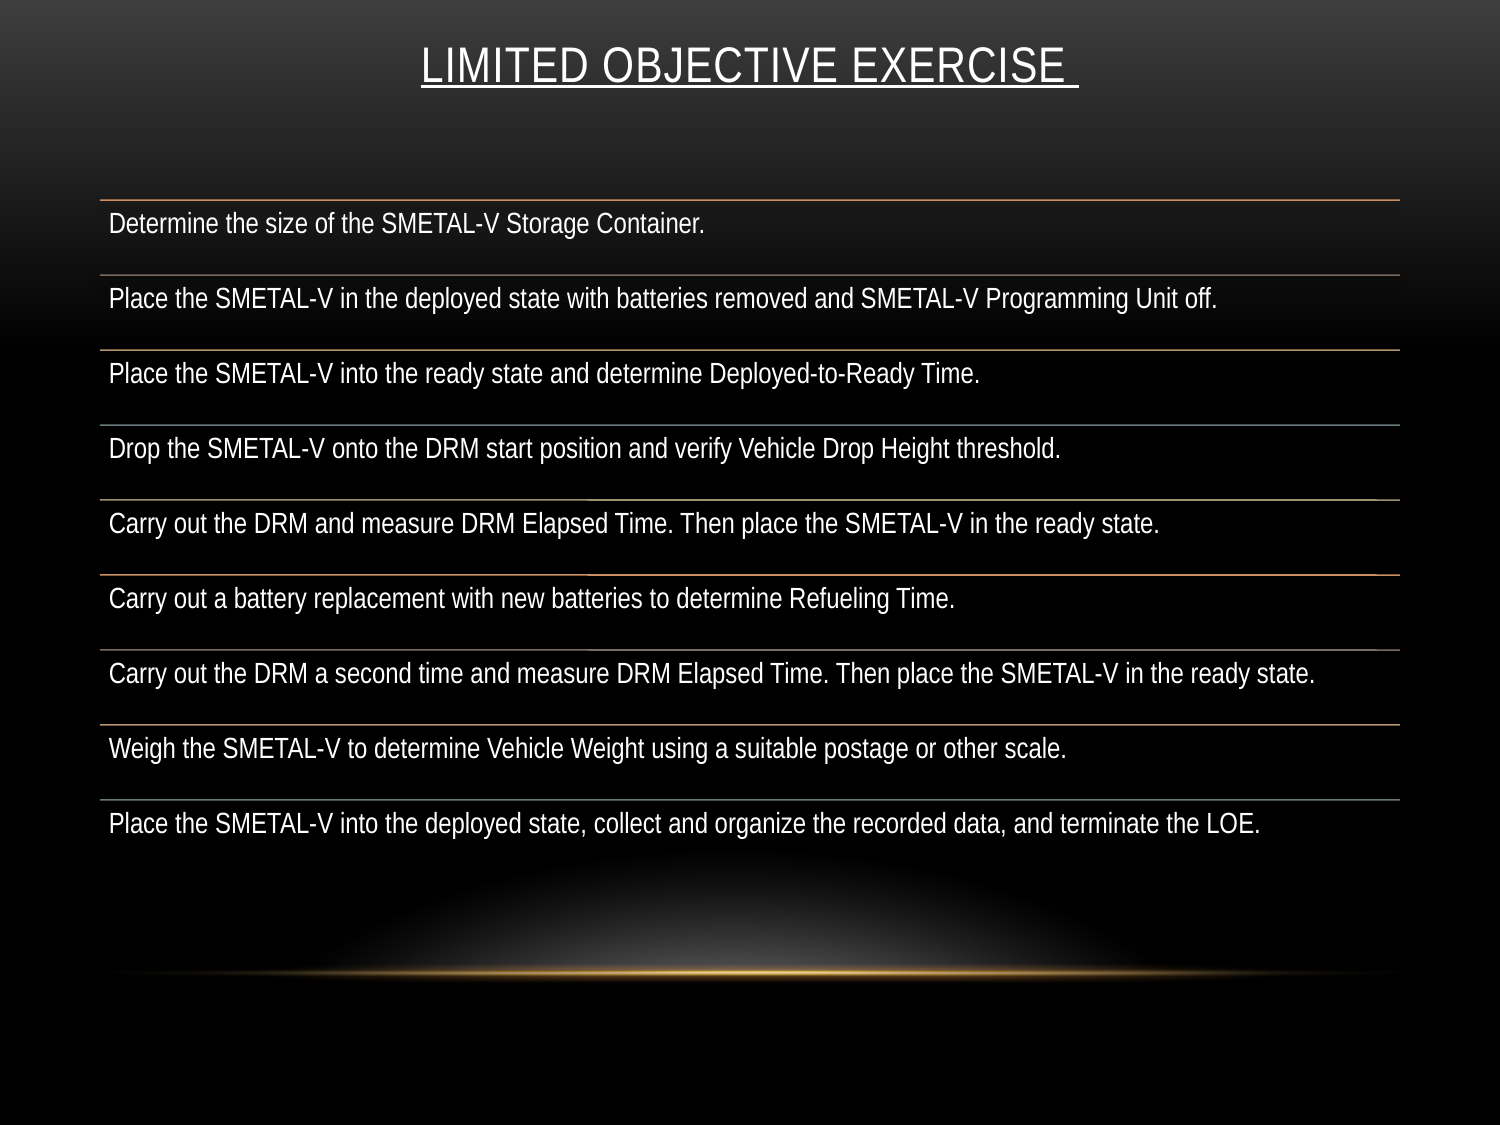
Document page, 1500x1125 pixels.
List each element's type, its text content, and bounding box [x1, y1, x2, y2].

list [99, 199, 1401, 876]
picture [0, 0, 1500, 1125]
title Limited objective exercise [99, 24, 1400, 158]
